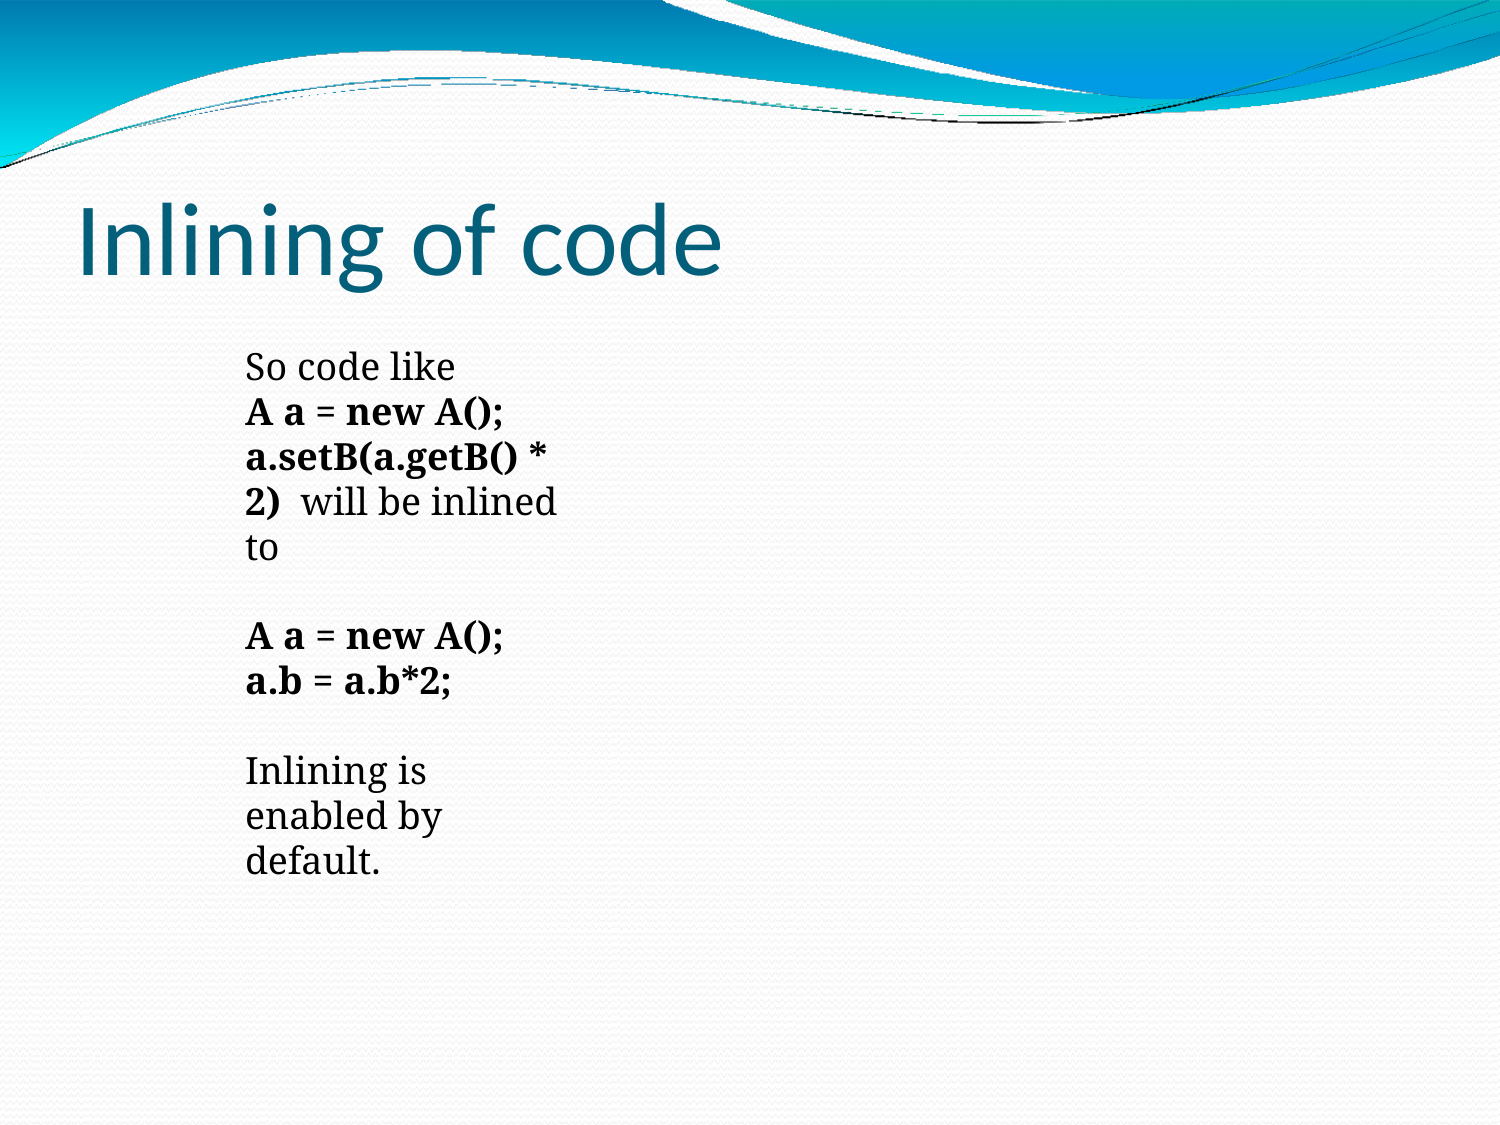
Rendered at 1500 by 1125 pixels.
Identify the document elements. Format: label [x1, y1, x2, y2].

text_box [0, 0, 1500, 1125]
